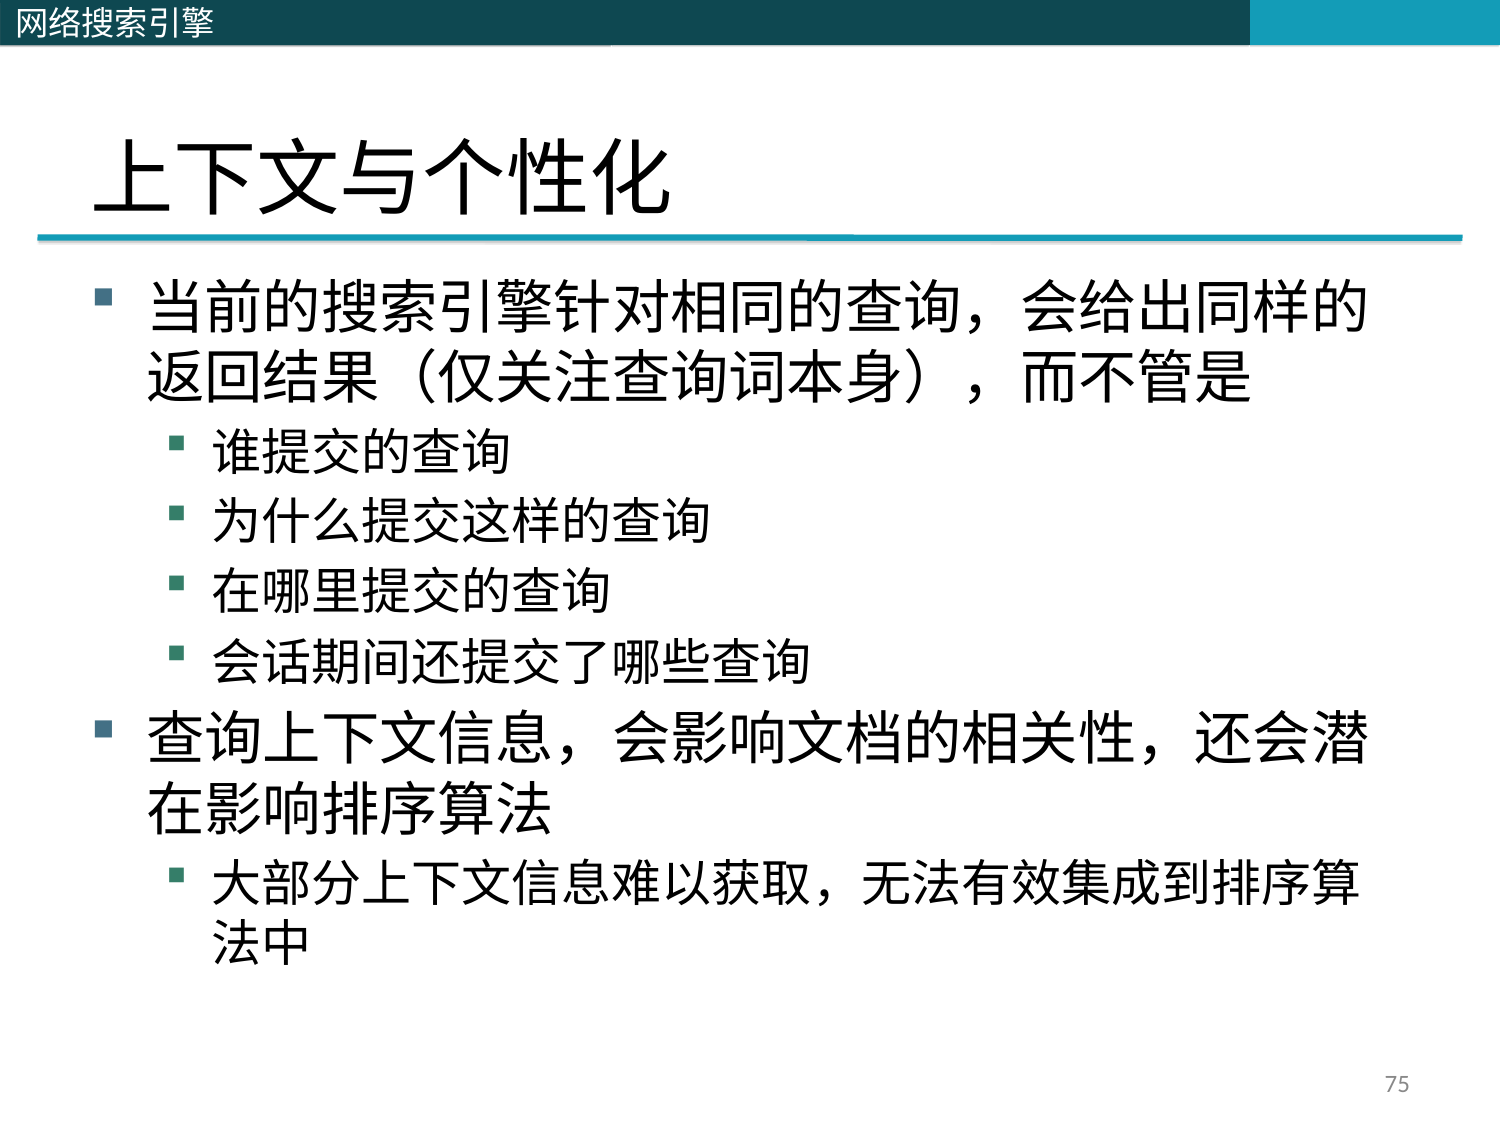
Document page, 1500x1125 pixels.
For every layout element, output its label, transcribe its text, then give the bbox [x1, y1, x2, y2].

list 当前的搜索引擎针对相同的查询，会给出同样的返回结果（仅关注查询词本身），而不管是 谁提交的查询 为什么提交这样的查询 在哪里提交的查询 会话期间还提交了哪些查询 查询上下文信息，会影响文档的相关性，还会潜在影响排序算法 大部分上下文信息难以获取，无法有效集成到排序算法中 [74, 262, 1426, 1076]
slide_number 75 [1074, 1062, 1425, 1103]
title 上下文与个性化 [74, 44, 1426, 233]
